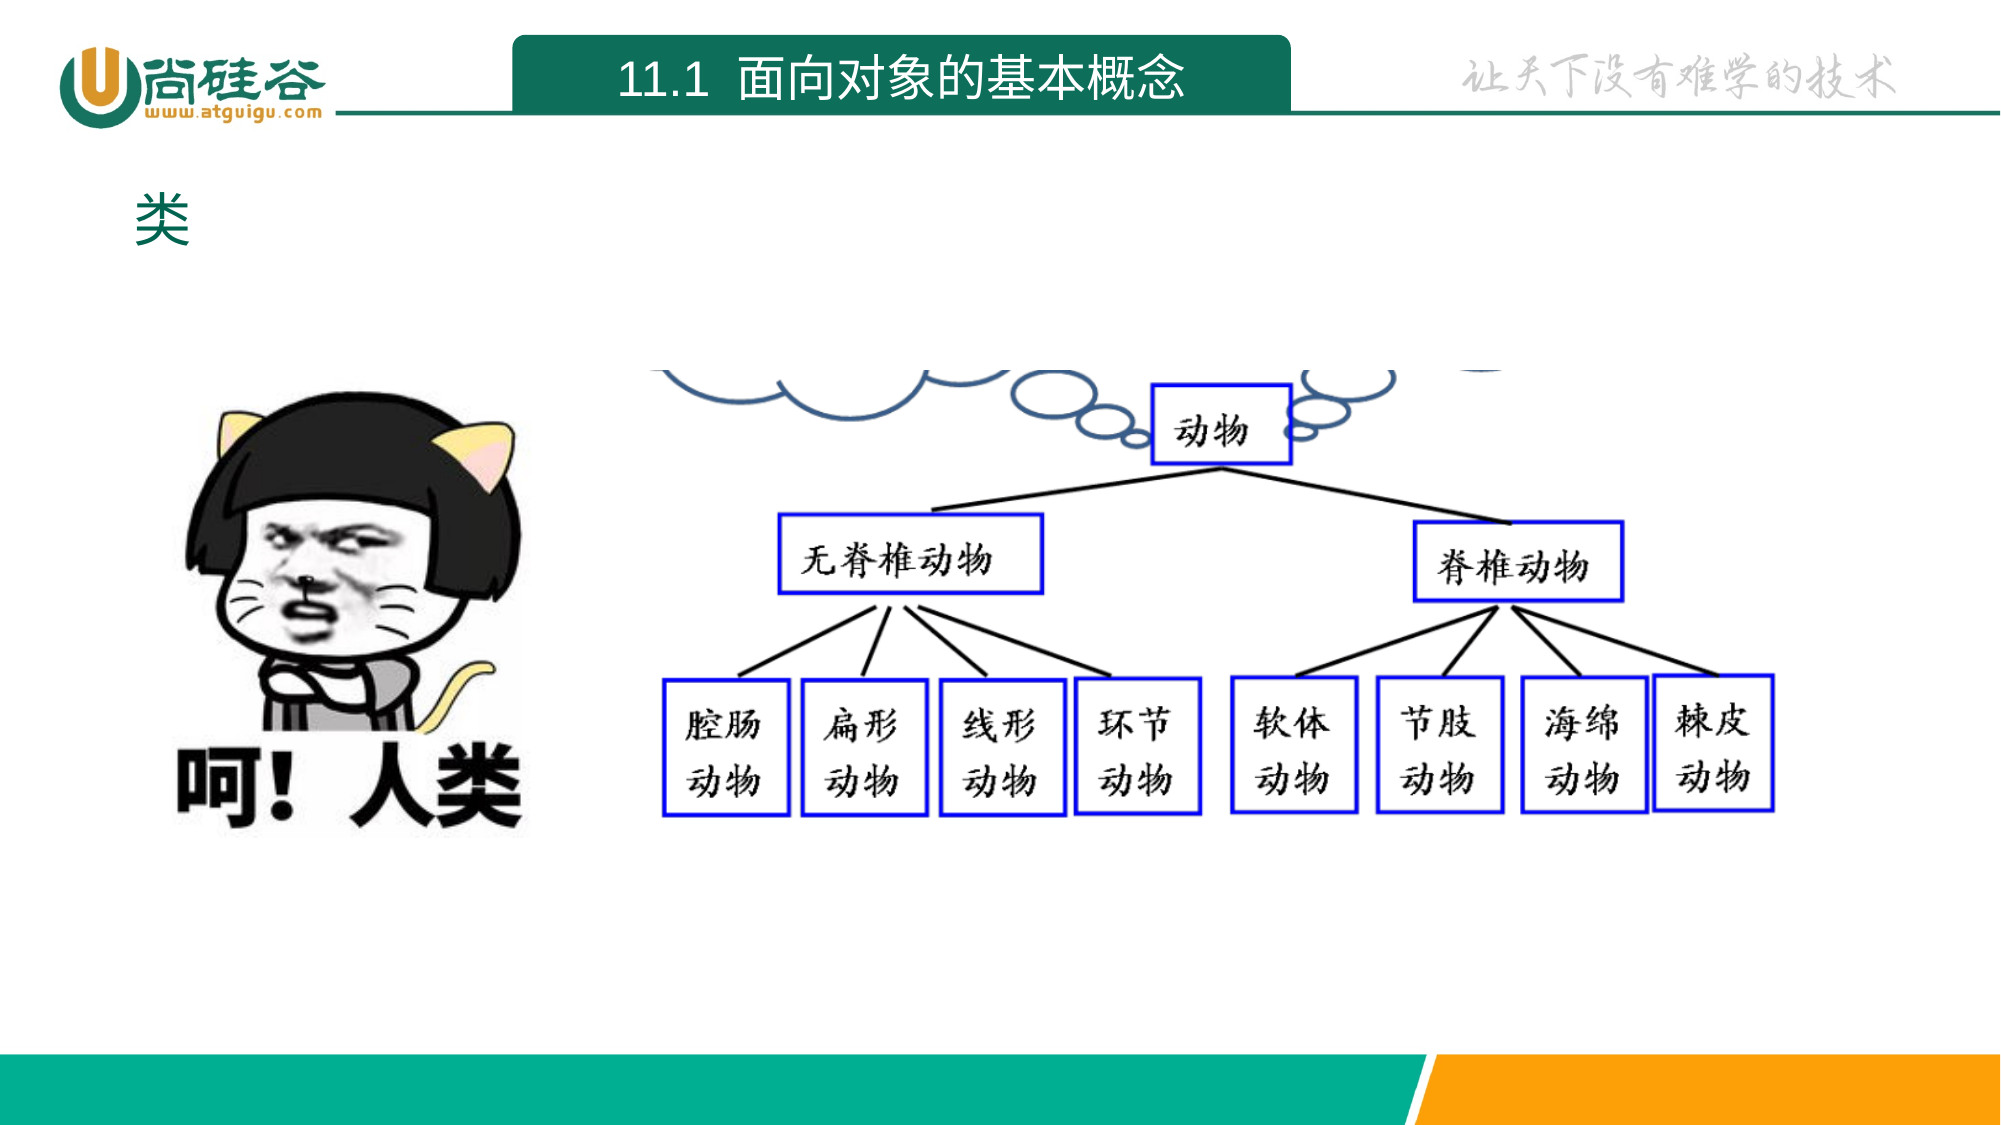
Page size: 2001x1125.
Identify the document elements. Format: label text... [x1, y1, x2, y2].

picture [0, 0, 2001, 1125]
text_box 类 [119, 176, 1314, 261]
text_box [113, 362, 1825, 838]
text_box 11.1 面向对象的基本概念 [512, 34, 1291, 114]
